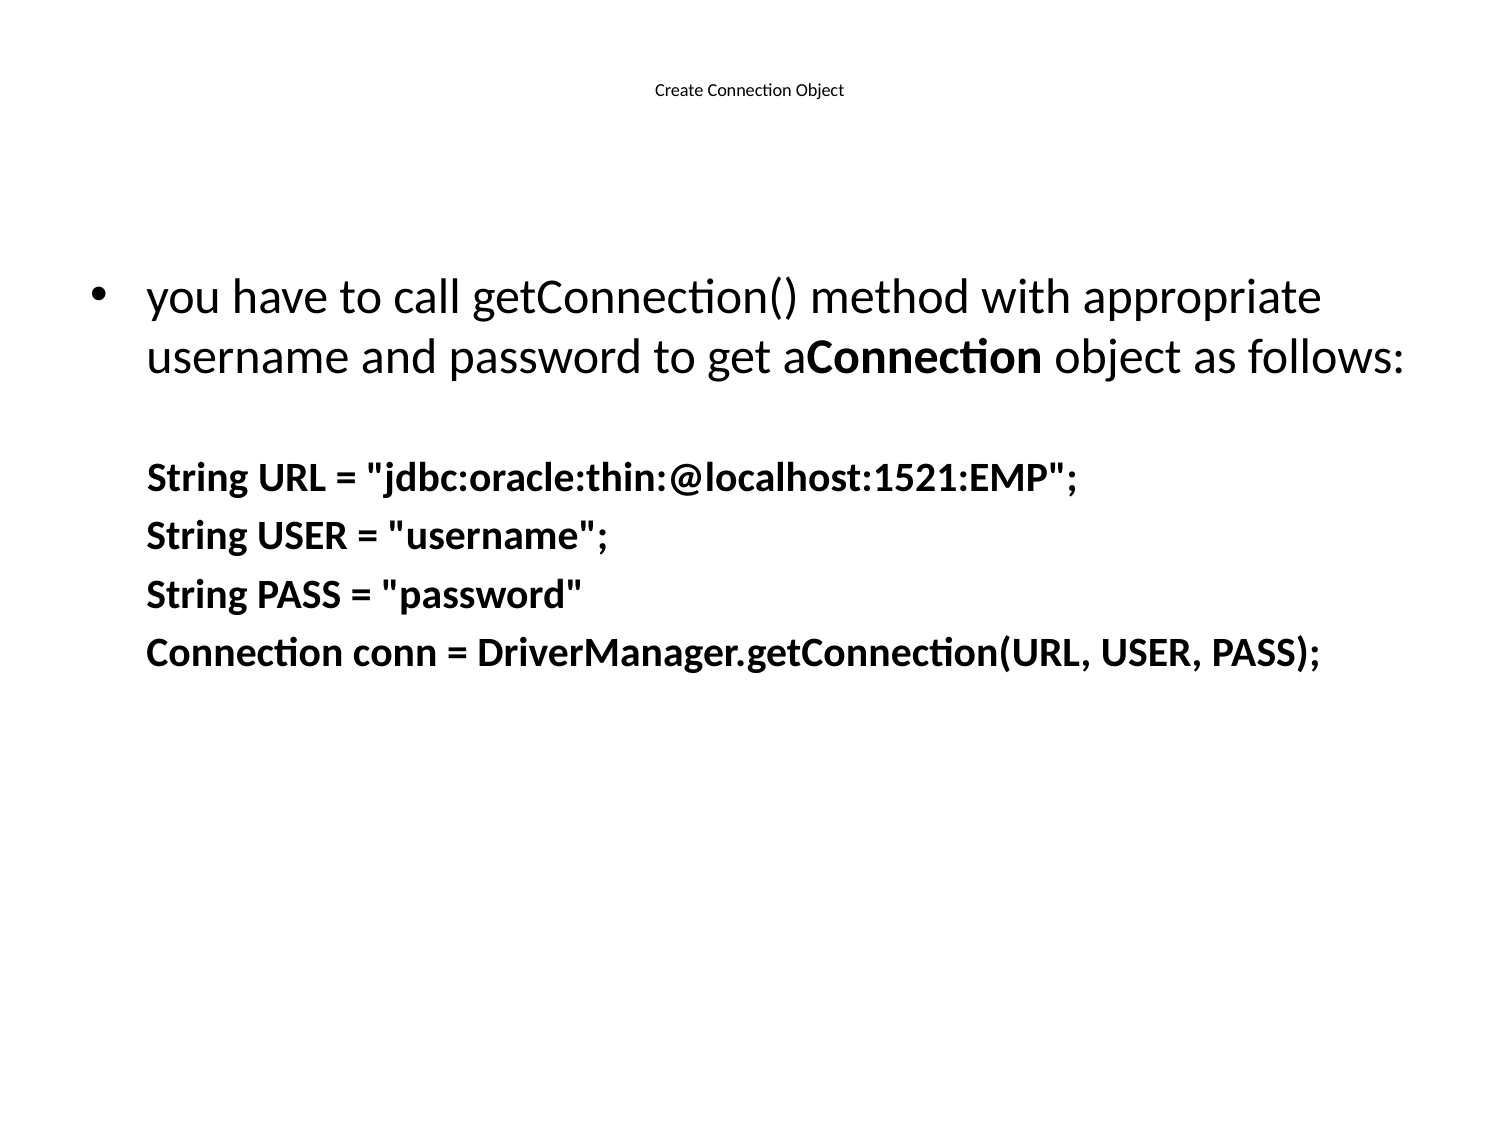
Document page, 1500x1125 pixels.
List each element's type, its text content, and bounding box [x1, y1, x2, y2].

list you have to call getConnection() method with appropriate username and password to get aConnection object as follows: String URL = "jdbc:oracle:thin:@localhost:1521:EMP"; String USER = "username"; String PASS = "password" Connection conn = DriverManager.getConnection(URL, USER, PASS); [75, 255, 1425, 1005]
title Create Connection Object [75, 45, 1425, 133]
